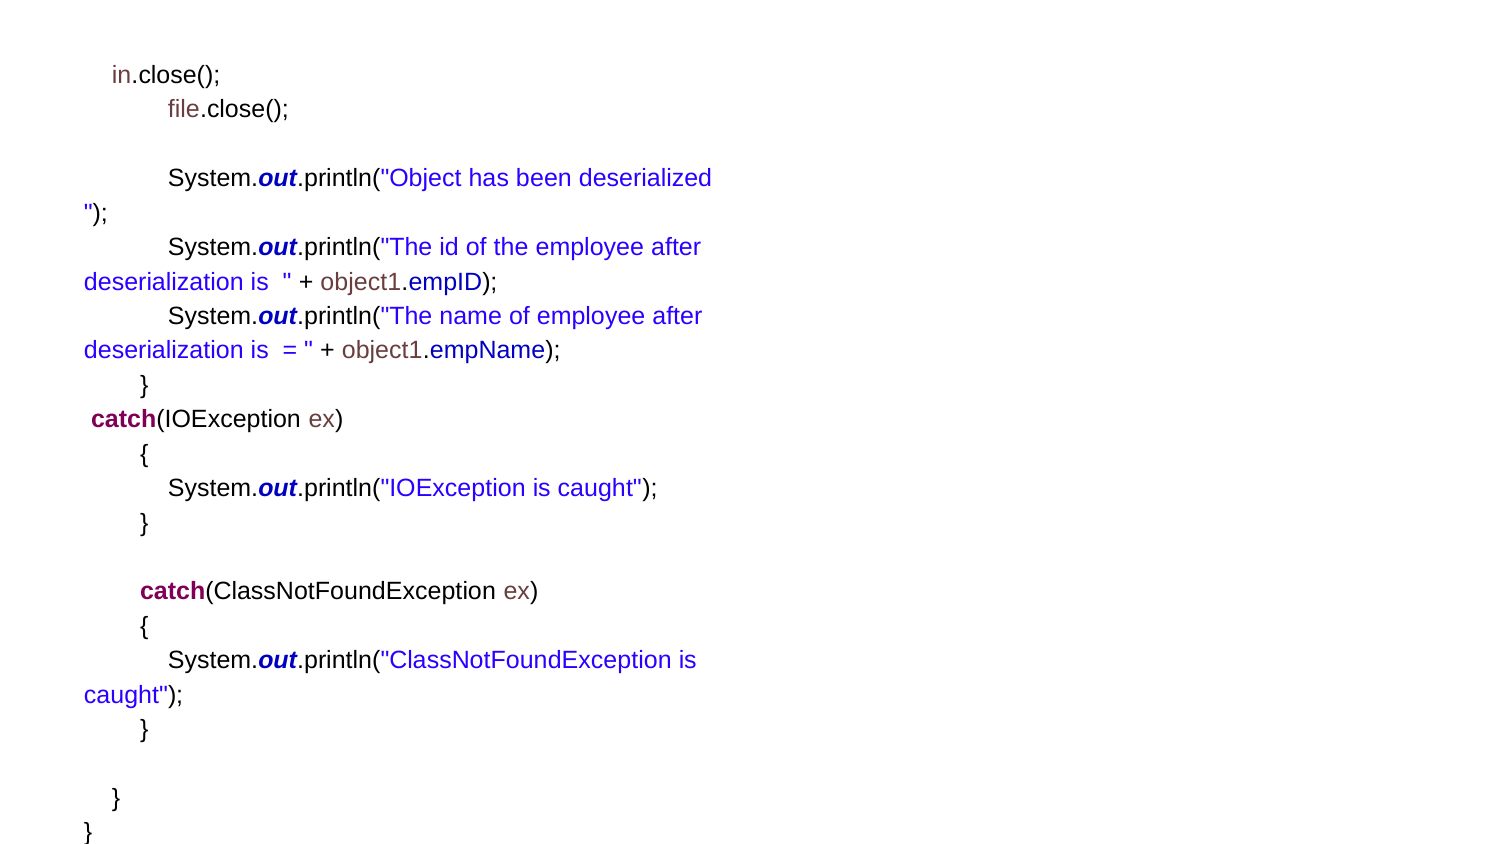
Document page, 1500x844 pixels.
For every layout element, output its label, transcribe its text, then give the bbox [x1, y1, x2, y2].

text_box in.close(); file.close(); System.out.println("Object has been deserialized "); System.out.println("The id of the employee after deserialization is " + object1.empID); System.out.println("The name of employee after deserialization is = " + object1.empName); } catch(IOException ex) { System.out.println("IOException is caught"); } catch(ClassNotFoundException ex) { System.out.println("ClassNotFoundException is caught"); } } } [68, 38, 750, 844]
